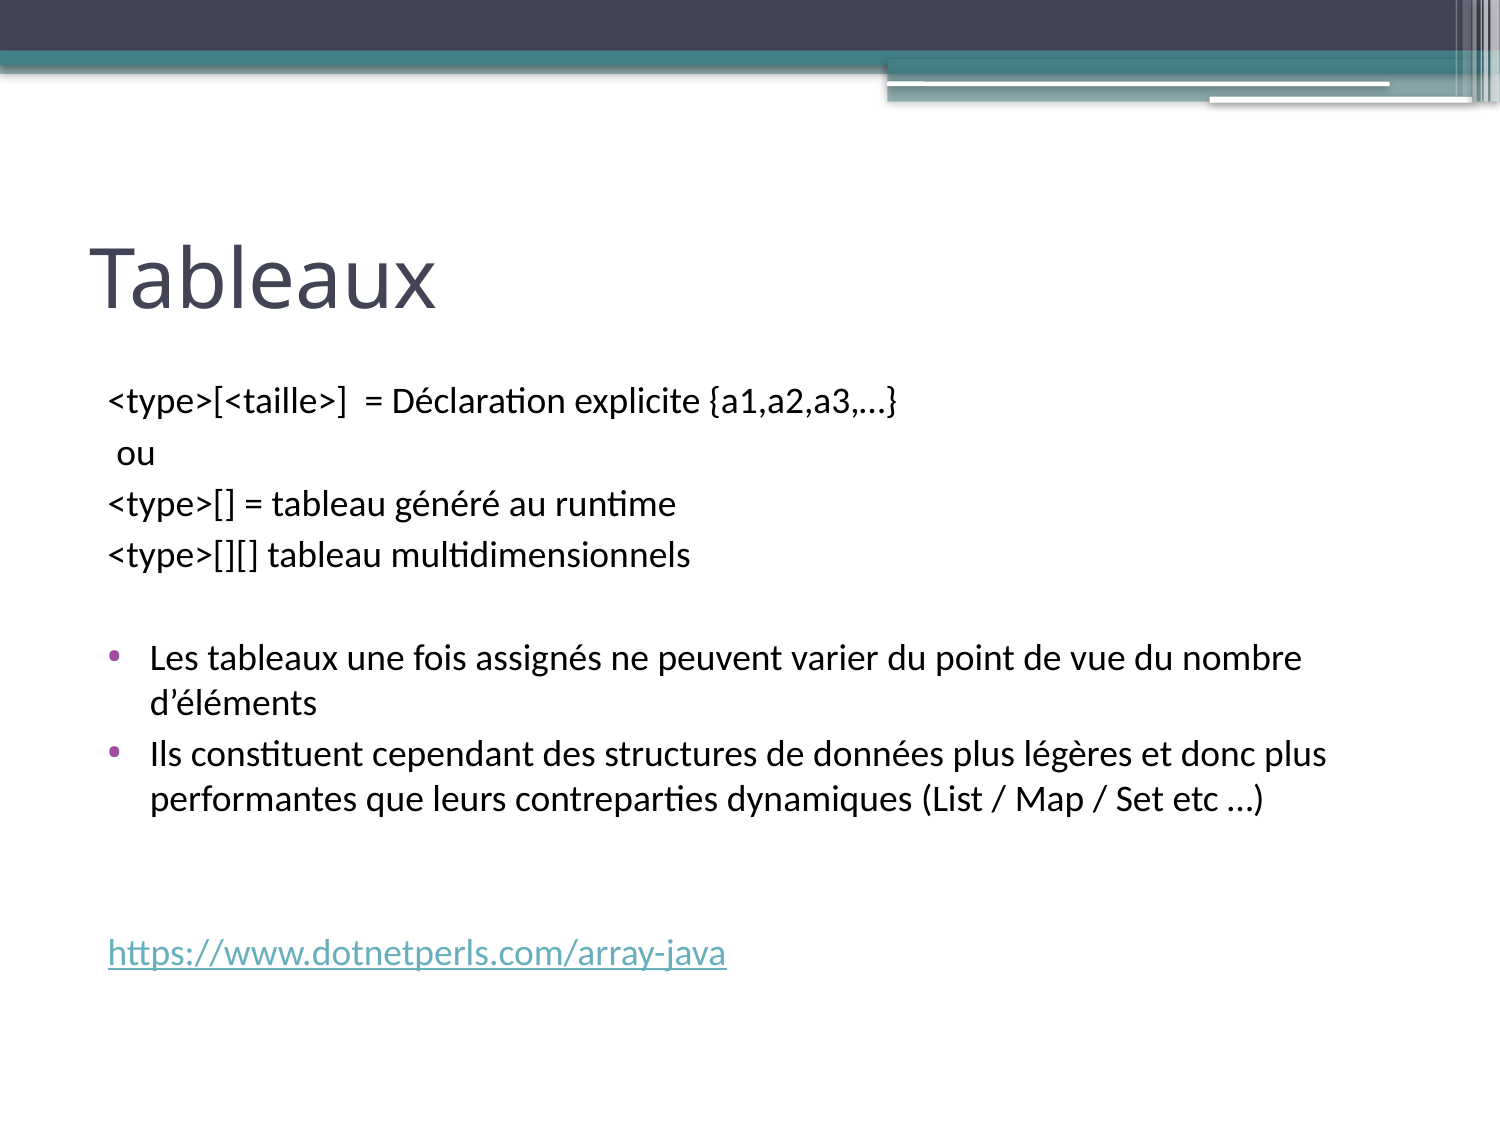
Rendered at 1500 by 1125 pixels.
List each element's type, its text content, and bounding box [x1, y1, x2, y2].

list <type>[<taille>] = Déclaration explicite {a1,a2,a3,…} ou <type>[] = tableau généré au runtime <type>[][] tableau multidimensionnels Les tableaux une fois assignés ne peuvent varier du point de vue du nombre d’éléments Ils constituent cependant des structures de données plus légères et donc plus performantes que leurs contreparties dynamiques (List / Map / Set etc …) https://www.dotnetperls.com/array-java [75, 368, 1425, 1079]
title Tableaux [75, 187, 1425, 363]
